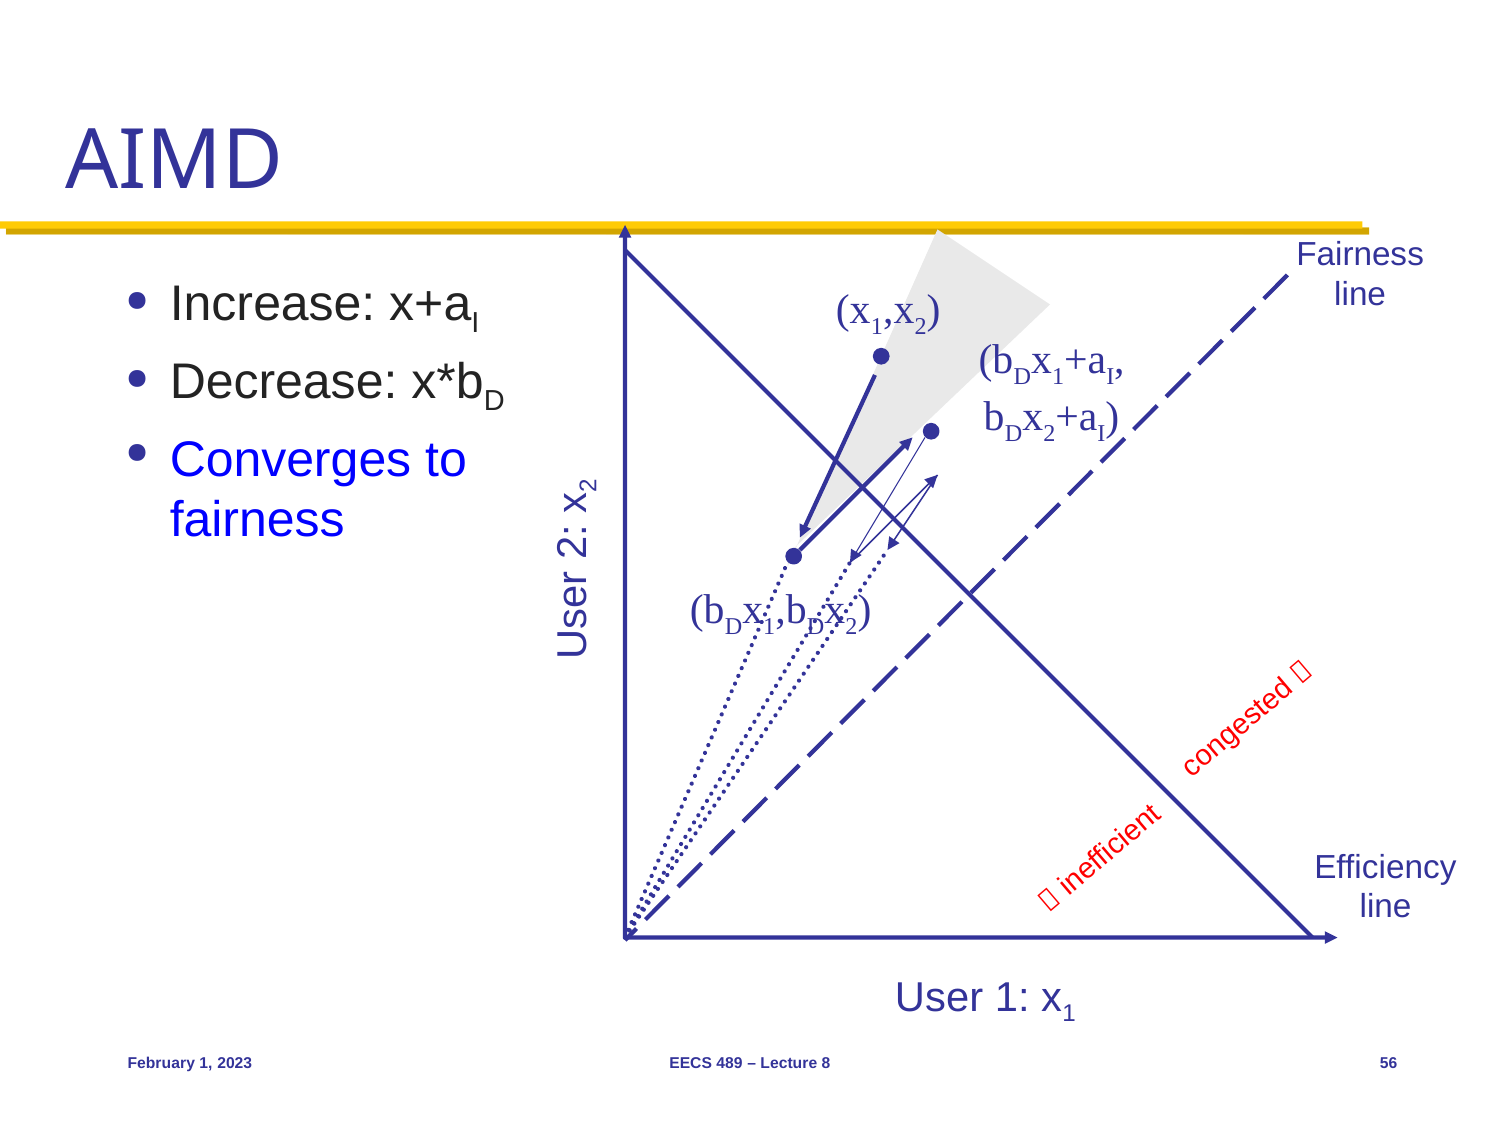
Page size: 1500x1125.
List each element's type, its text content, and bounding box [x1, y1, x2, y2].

title AIMD [49, 24, 1451, 213]
text_box [618, 224, 632, 374]
text_box [1313, 932, 1338, 944]
list Increase: x+aI Decrease: x*bD Converges to fairness [112, 262, 604, 988]
text_box  inefficient [1013, 779, 1183, 933]
text_box Fairness line [1281, 224, 1439, 320]
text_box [787, 229, 1145, 568]
text_box congested  [1156, 636, 1334, 799]
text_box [624, 437, 938, 938]
text_box User 1: x1 [880, 962, 1091, 1034]
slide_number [112, 1024, 426, 1101]
text_box Efficiency line [1299, 837, 1472, 932]
text_box User 2: x2 [537, 464, 609, 675]
slide_number 56 [1312, 1024, 1413, 1101]
footer EECS 489 – Lecture 8 [512, 1024, 988, 1101]
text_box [624, 374, 892, 436]
